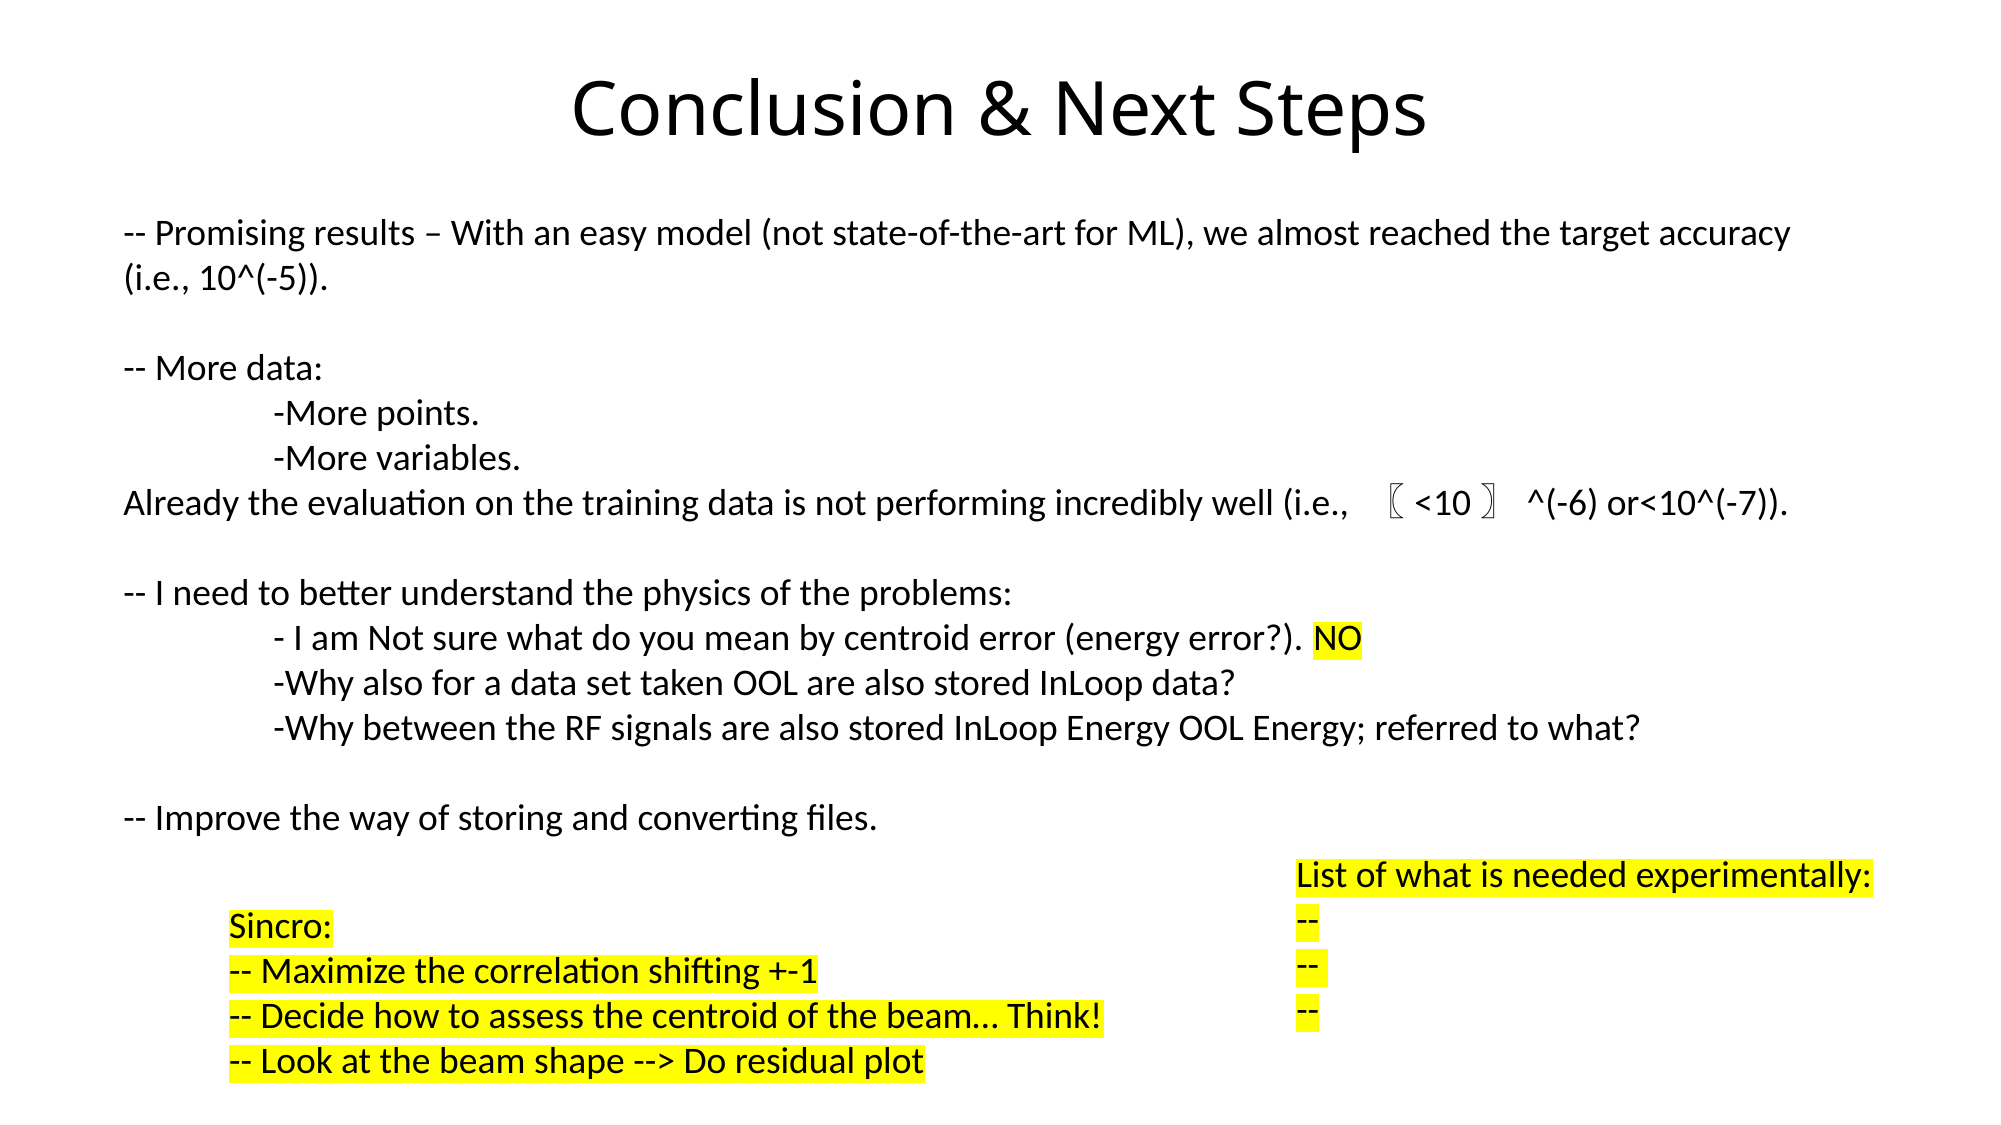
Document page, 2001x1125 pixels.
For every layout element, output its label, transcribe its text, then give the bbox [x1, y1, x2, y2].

text_box -- Promising results – With an easy model (not state-of-the-art for ML), we almost reached the target accuracy (i.e., 10^(-5)). -- More data: -More points. -More variables. Already the evaluation on the training data is not performing incredibly well (i.e., 〖<10〗^(-6) or<10^(-7)). -- I need to better understand the physics of the problems: - I am Not sure what do you mean by centroid error (energy error?). NO -Why also for a data set taken OOL are also stored InLoop data? -Why between the RF signals are also stored InLoop Energy OOL Energy; referred to what? -- Improve the way of storing and converting files. [108, 200, 1840, 846]
text_box Sincro: -- Maximize the correlation shifting +-1 -- Decide how to assess the centroid of the beam… Think! -- Look at the beam shape --> Do residual plot [214, 893, 1119, 1088]
text_box Conclusion & Next Steps [555, 53, 1445, 158]
text_box List of what is needed experimentally: -- -- -- [1281, 842, 1888, 1037]
